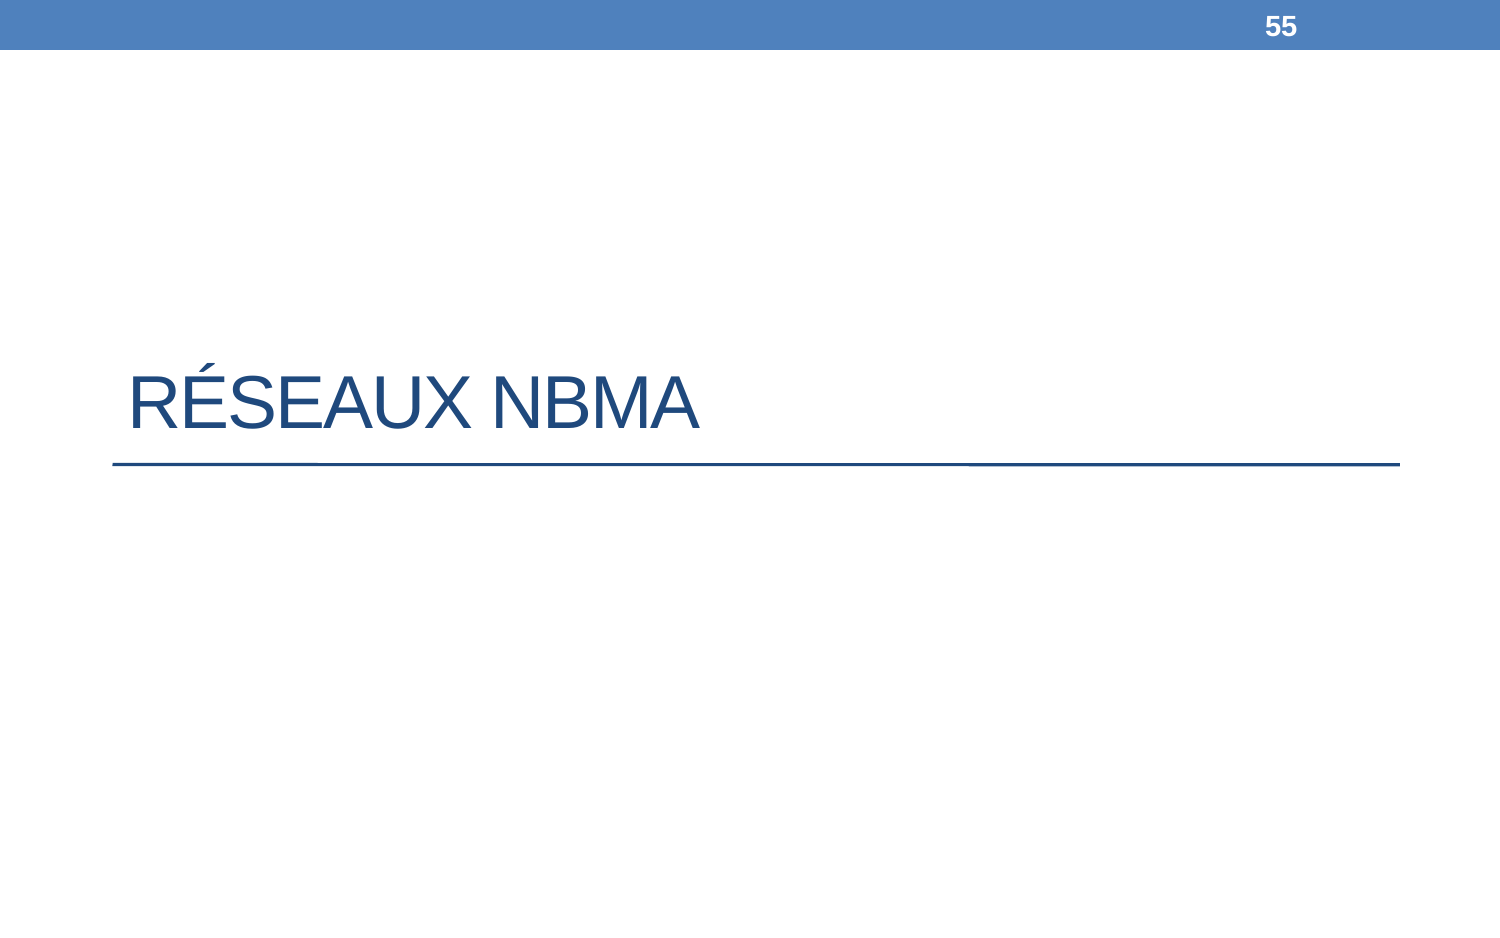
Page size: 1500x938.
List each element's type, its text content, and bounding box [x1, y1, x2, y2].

title Réseaux NBMA [112, 187, 1400, 451]
slide_number 55 [1250, 2, 1425, 48]
